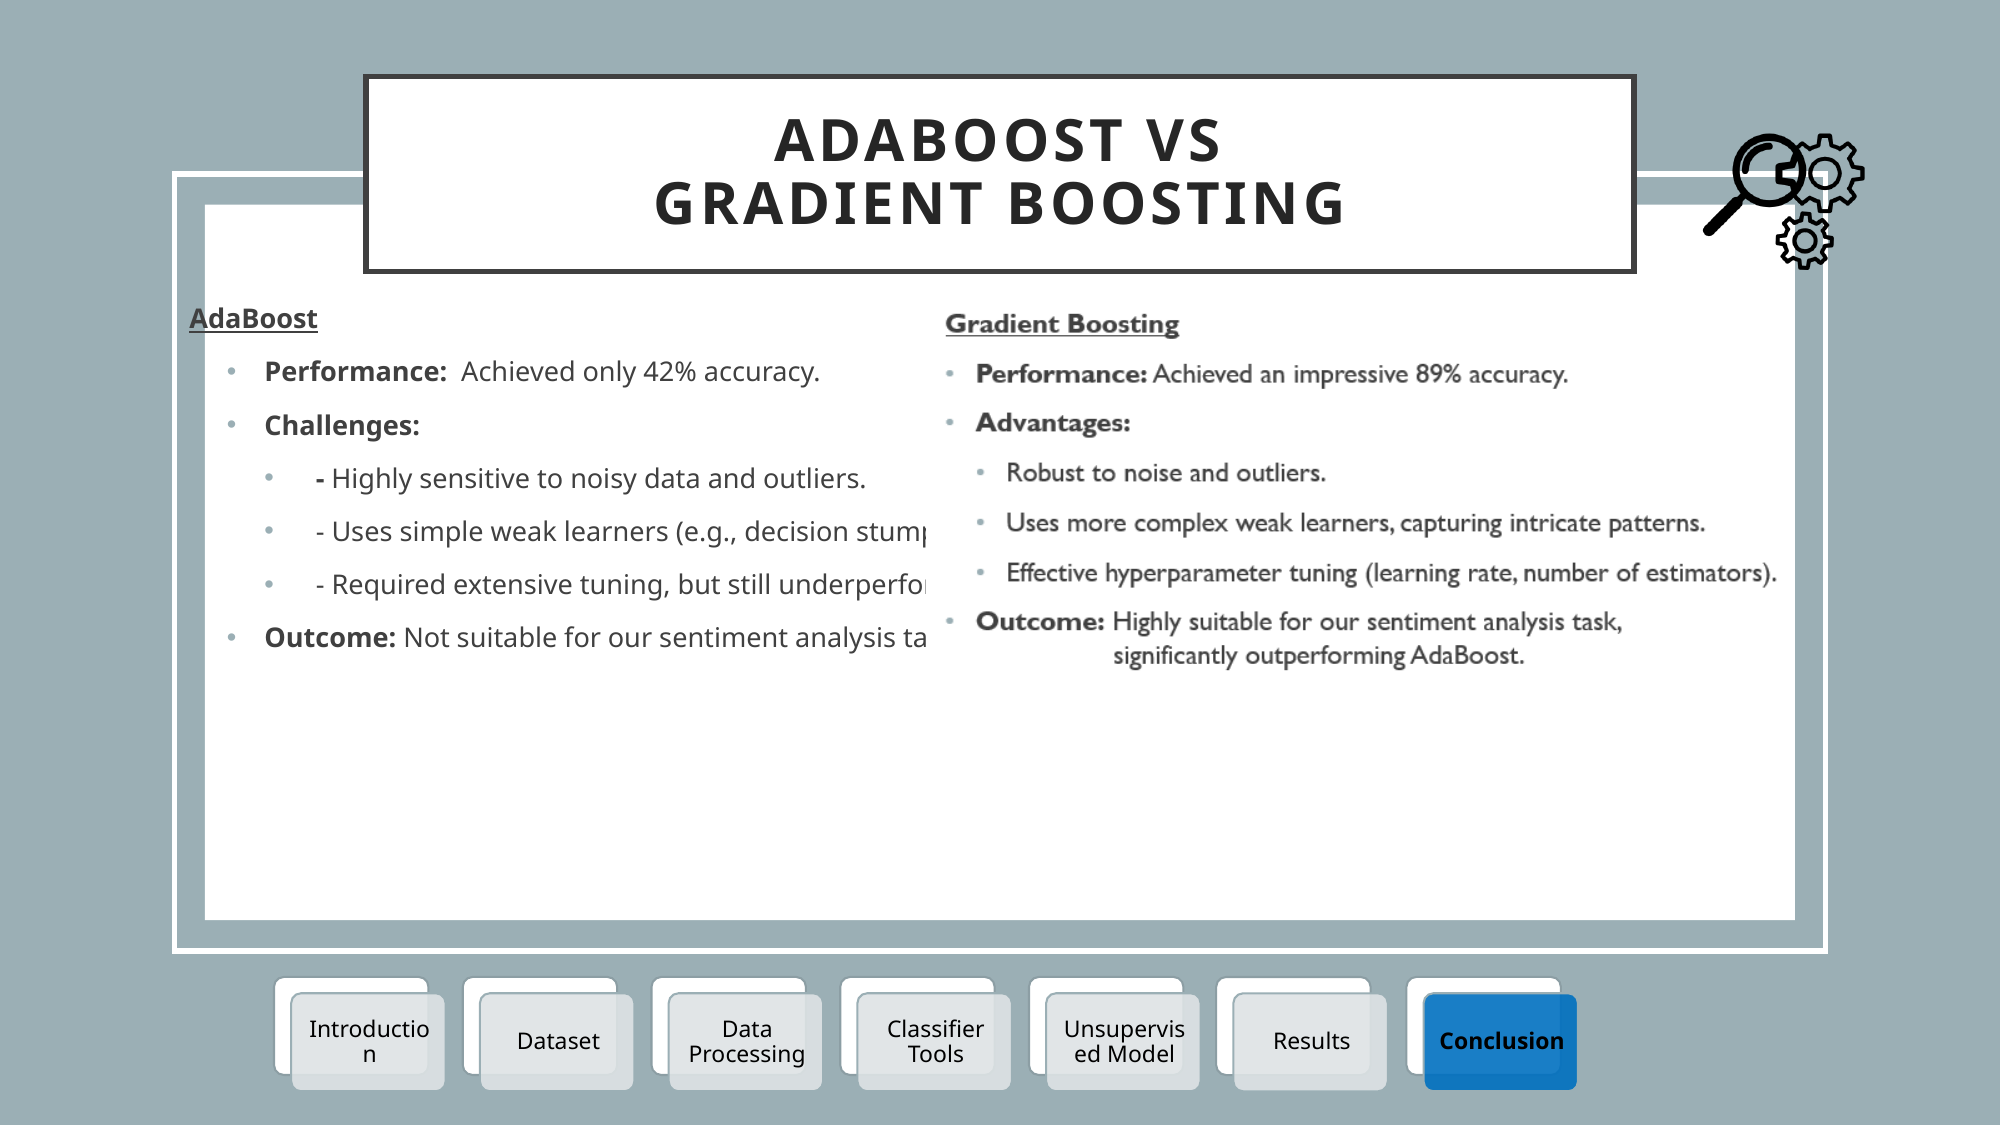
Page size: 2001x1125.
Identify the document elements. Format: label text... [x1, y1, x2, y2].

text_box [173, 173, 1827, 952]
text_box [130, 976, 1721, 1092]
text_box [0, 0, 2000, 1125]
picture [925, 83, 1902, 679]
list AdaBoost Performance: Achieved only 42% accuracy. Challenges: - Highly sensitive to noisy data and outliers. - Uses simple weak learners (e.g., decision stumps). - Required extensive tuning, but still underperformed. Outcome: Not suitable for our sentiment analysis task. [174, 294, 1754, 905]
title Adaboost vs Gradient Boosting [363, 74, 1637, 274]
